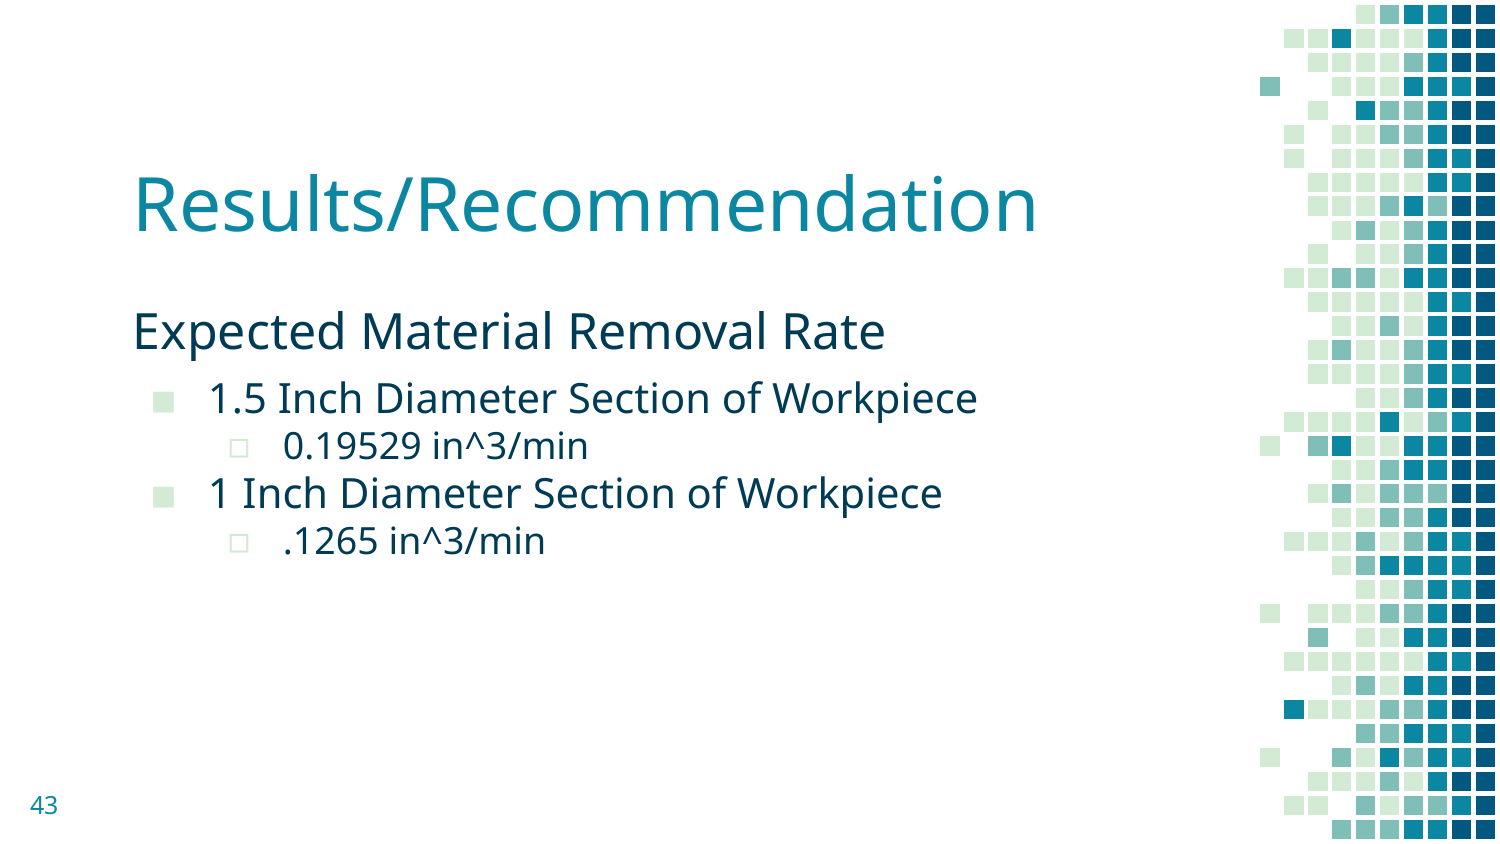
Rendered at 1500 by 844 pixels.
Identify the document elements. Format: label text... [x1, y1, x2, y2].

slide_number 43 [15, 774, 105, 839]
title Results/Recommendation [117, 121, 1227, 262]
list Expected Material Removal Rate 1.5 Inch Diameter Section of Workpiece 0.19529 in^3/min 1 Inch Diameter Section of Workpiece .1265 in^3/min [117, 284, 1227, 774]
